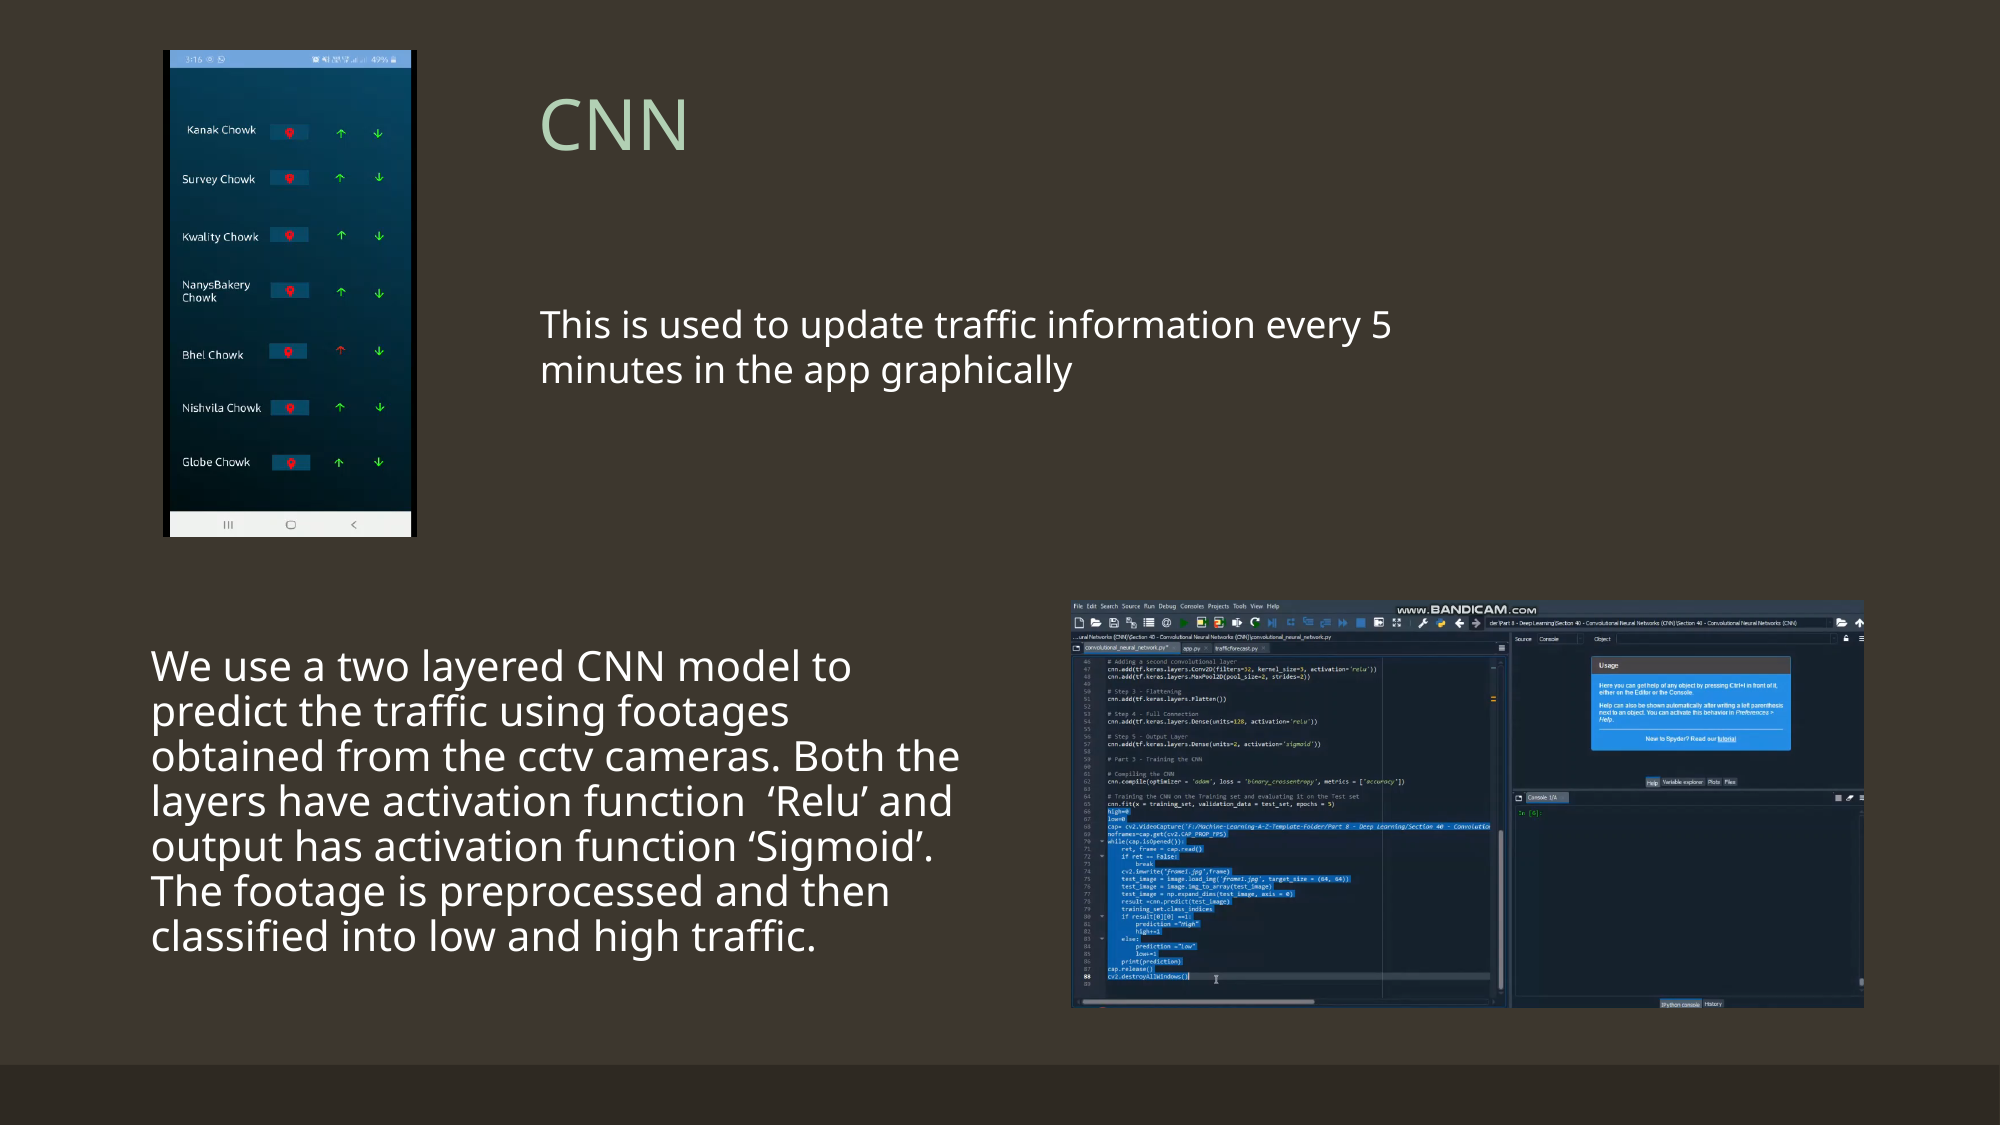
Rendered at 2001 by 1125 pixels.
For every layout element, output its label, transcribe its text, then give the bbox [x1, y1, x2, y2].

text_box This is used to update traffic information every 5 minutes in the app graphically [524, 293, 1413, 444]
title CNN [523, 0, 1149, 174]
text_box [1070, 599, 1865, 1009]
list We use a two layered CNN model to predict the traffic using footages obtained from the cctv cameras. Both the layers have activation function ‘Relu’ and output has activation function ‘Sigmoid’. The footage is preprocessed and then classified into low and high traffic. [135, 637, 988, 1046]
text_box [162, 49, 418, 538]
